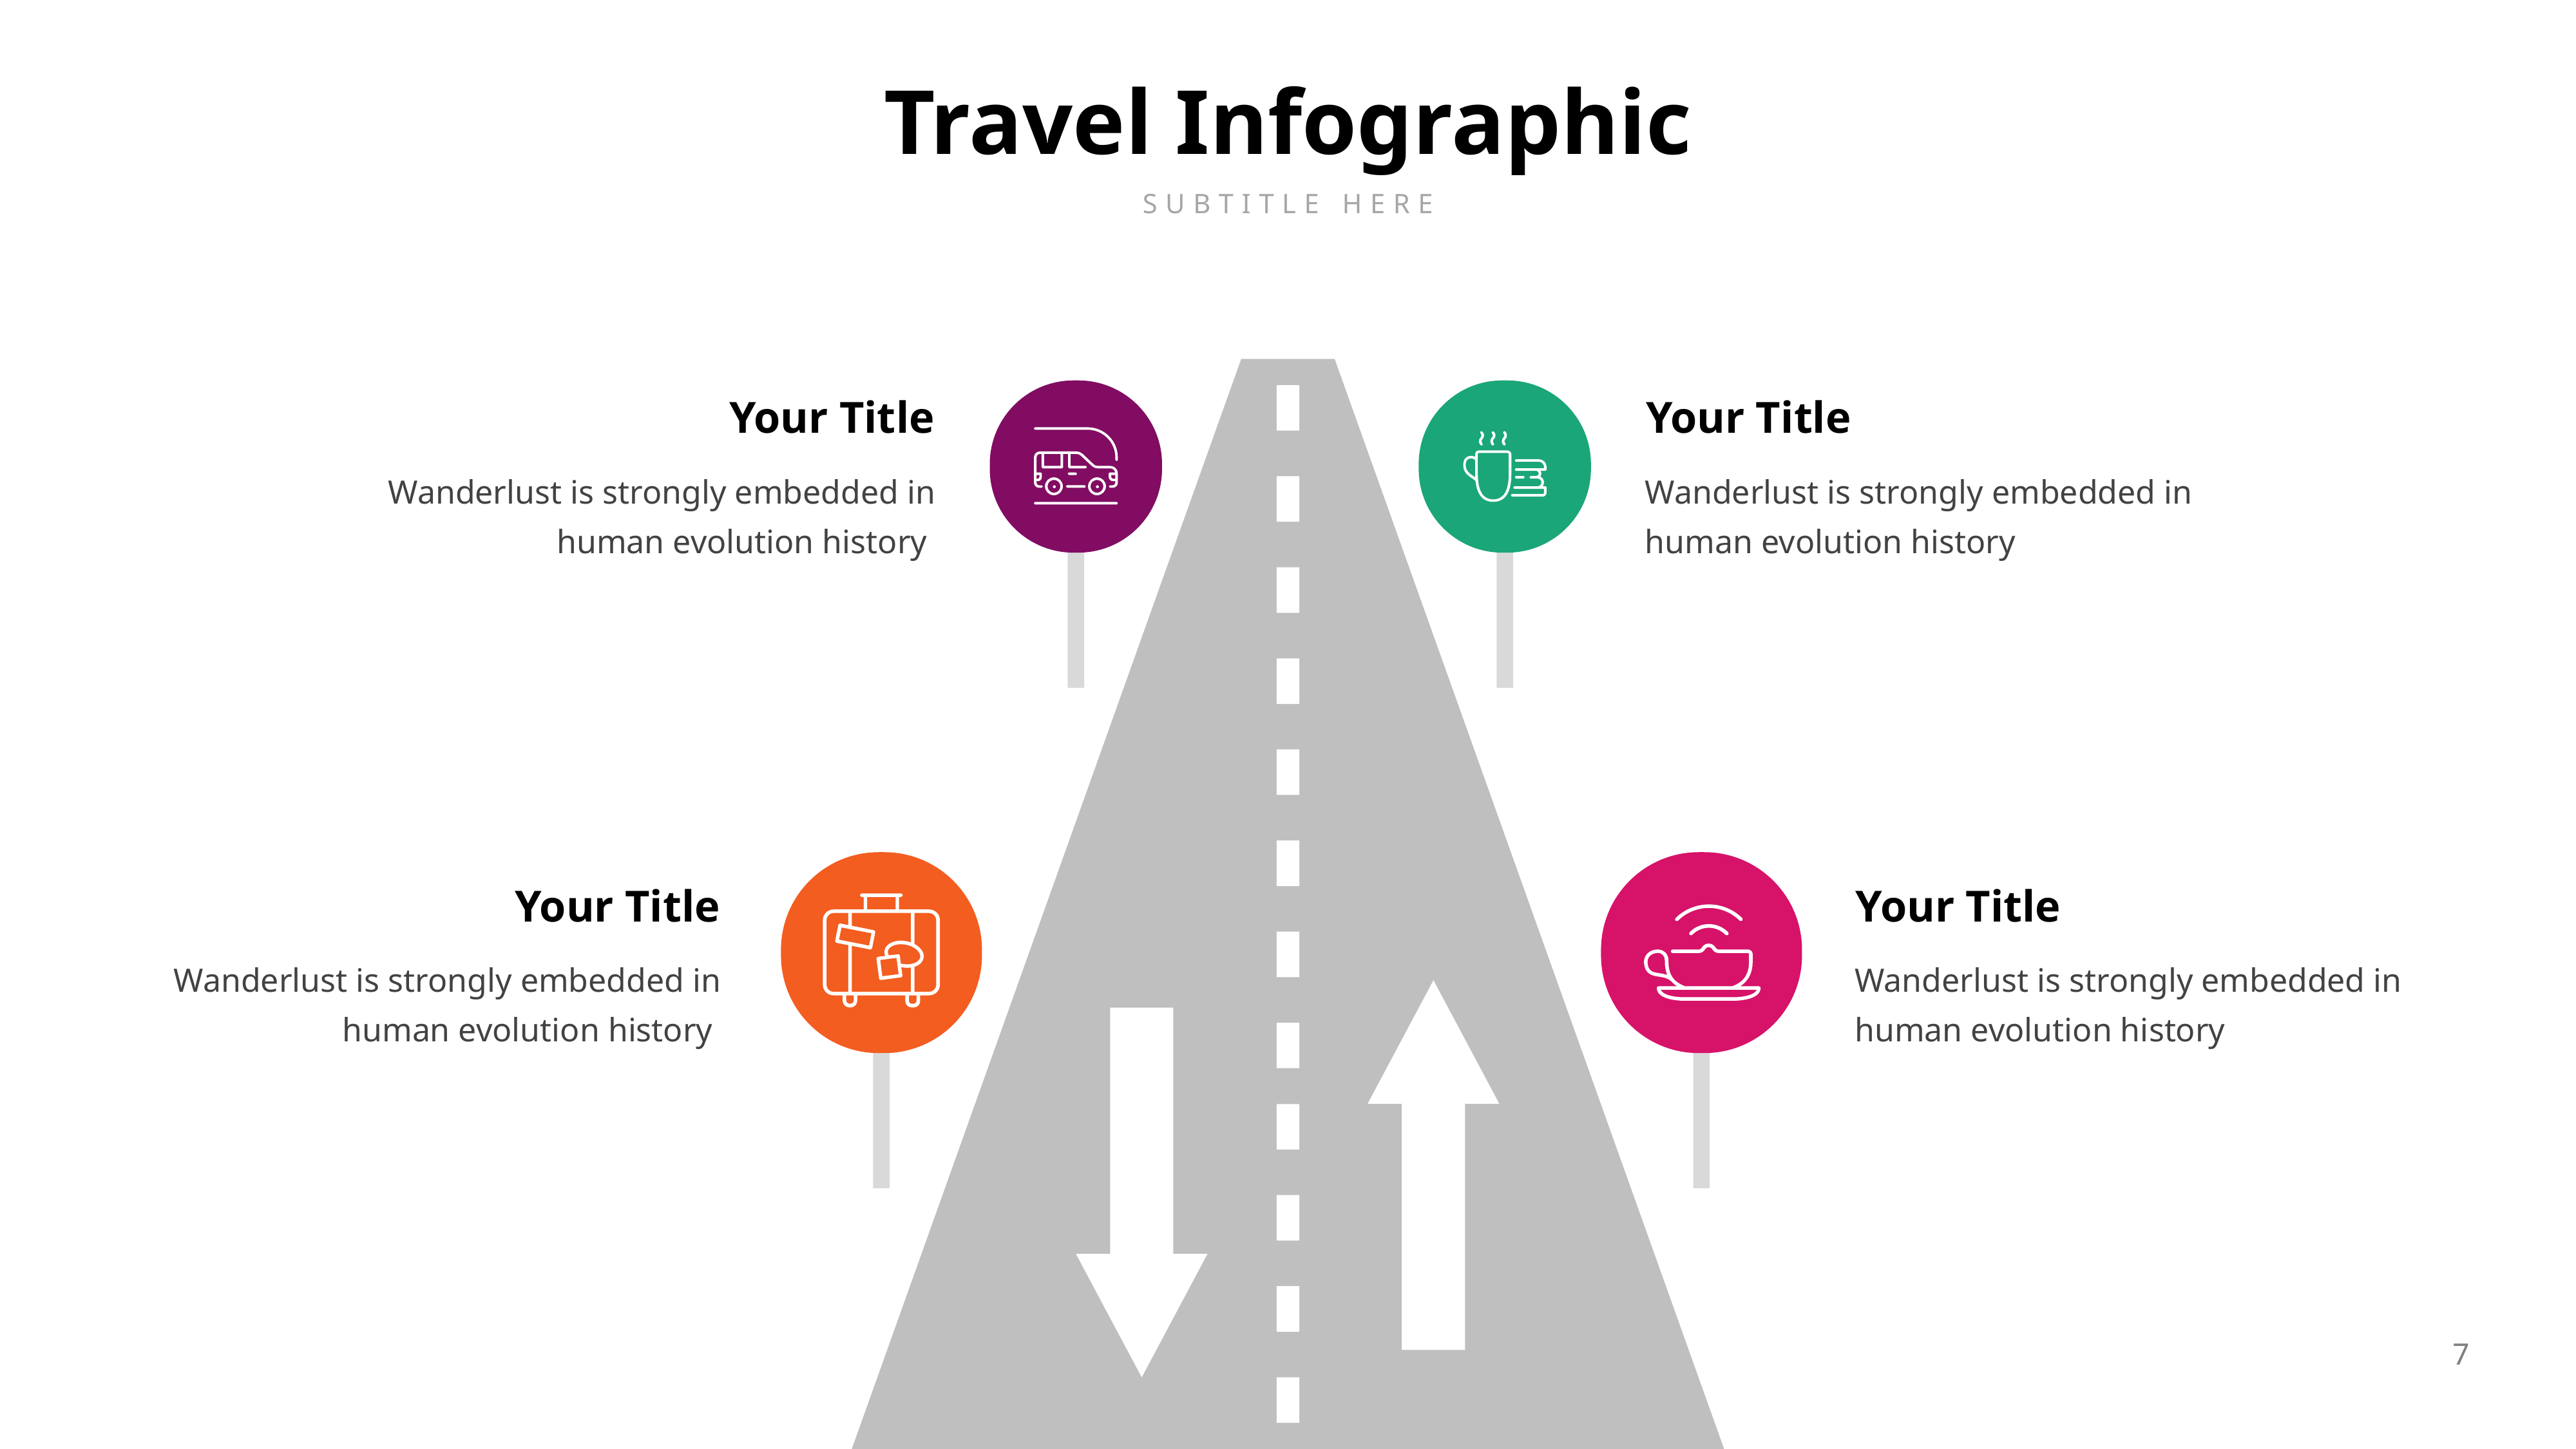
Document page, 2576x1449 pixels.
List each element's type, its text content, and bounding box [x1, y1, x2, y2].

text_box [1045, 477, 1064, 496]
text_box [1276, 1286, 1300, 1332]
text_box [1502, 431, 1507, 446]
text_box [1034, 502, 1118, 505]
text_box [1490, 431, 1496, 446]
text_box [1675, 904, 1743, 922]
text_box [1418, 380, 1591, 553]
text_box [852, 359, 1724, 1449]
text_box [1276, 567, 1300, 613]
text_box [823, 893, 940, 1008]
text_box [1276, 385, 1300, 431]
text_box [1644, 943, 1761, 1001]
text_box [1689, 923, 1729, 936]
text_box [1693, 1054, 1710, 1189]
text_box Wanderlust is strongly embedded in human evolution history [375, 455, 946, 565]
text_box [1511, 459, 1547, 497]
text_box [1601, 852, 1802, 1054]
text_box Your Title [1846, 874, 2071, 935]
text_box [1276, 749, 1300, 795]
text_box [1276, 1023, 1300, 1068]
text_box Wanderlust is strongly embedded in human evolution history [1845, 944, 2416, 1054]
text_box [1276, 931, 1300, 978]
text_box [1368, 980, 1500, 1350]
text_box SUBTITLE HERE [1132, 182, 1443, 224]
text_box [781, 852, 982, 1054]
text_box [873, 1054, 890, 1189]
text_box Wanderlust is strongly embedded in human evolution history [1635, 455, 2206, 565]
text_box [1034, 451, 1118, 488]
text_box [1276, 840, 1300, 886]
text_box Wanderlust is strongly embedded in human evolution history [160, 944, 731, 1054]
text_box [1076, 1007, 1208, 1378]
text_box [1463, 450, 1512, 502]
text_box [1276, 476, 1300, 522]
text_box [1496, 553, 1513, 688]
text_box Your Title [1636, 385, 1861, 447]
text_box Your Title [720, 385, 944, 447]
text_box [1276, 658, 1300, 705]
text_box [989, 380, 1162, 553]
text_box [1034, 427, 1118, 461]
text_box [1276, 1195, 1300, 1241]
text_box [1088, 477, 1106, 496]
text_box [1276, 1104, 1300, 1150]
text_box Your Title [505, 874, 730, 935]
text_box [1478, 431, 1484, 446]
text_box Travel Infographic [874, 61, 1702, 177]
text_box [1276, 1377, 1300, 1423]
text_box [1067, 553, 1085, 688]
